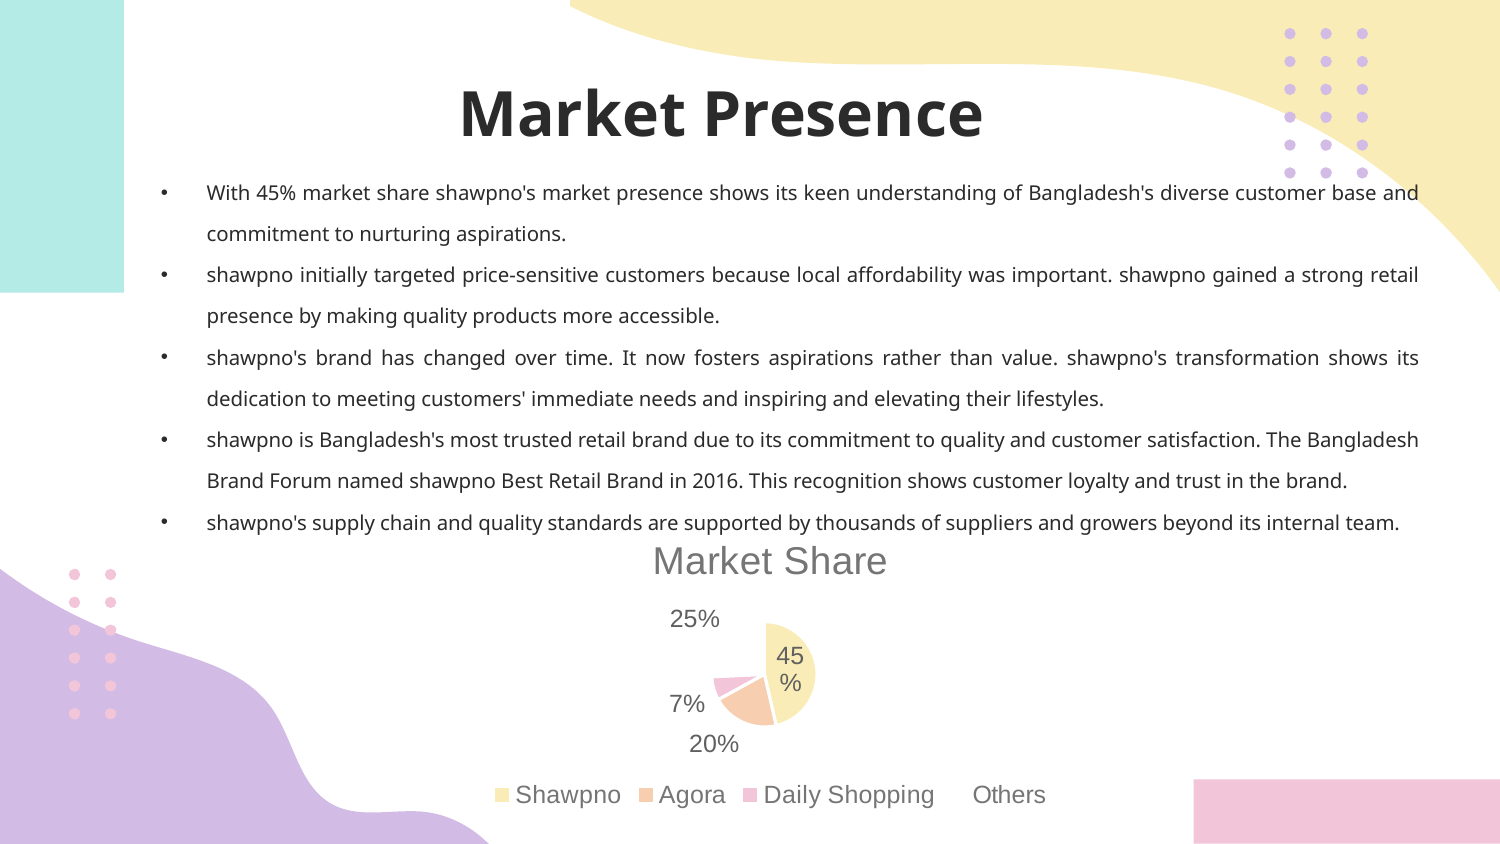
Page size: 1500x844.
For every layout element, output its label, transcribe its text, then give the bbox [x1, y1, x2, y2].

text_box [0, 0, 124, 293]
text_box [1193, 779, 1500, 844]
chart [270, 512, 1271, 815]
subtitle With 45% market share shawpno's market presence shows its keen understanding of Bangladesh's diverse customer base and commitment to nurturing aspirations. shawpno initially targeted price-sensitive customers because local affordability was important. shawpno gained a strong retail presence by making quality products more accessible. shawpno's brand has changed over time. It now fosters aspirations rather than value. shawpno's transformation shows its dedication to meeting customers' immediate needs and inspiring and elevating their lifestyles. shawpno is Bangladesh's most trusted retail brand due to its commitment to quality and customer satisfaction. The Bangladesh Brand Forum named shawpno Best Retail Brand in 2016. This recognition shows customer loyalty and trust in the brand. shawpno's supply chain and quality standards are supported by thousands of suppliers and growers beyond its internal team. [145, 148, 1434, 558]
title Market Presence [316, 57, 1127, 148]
